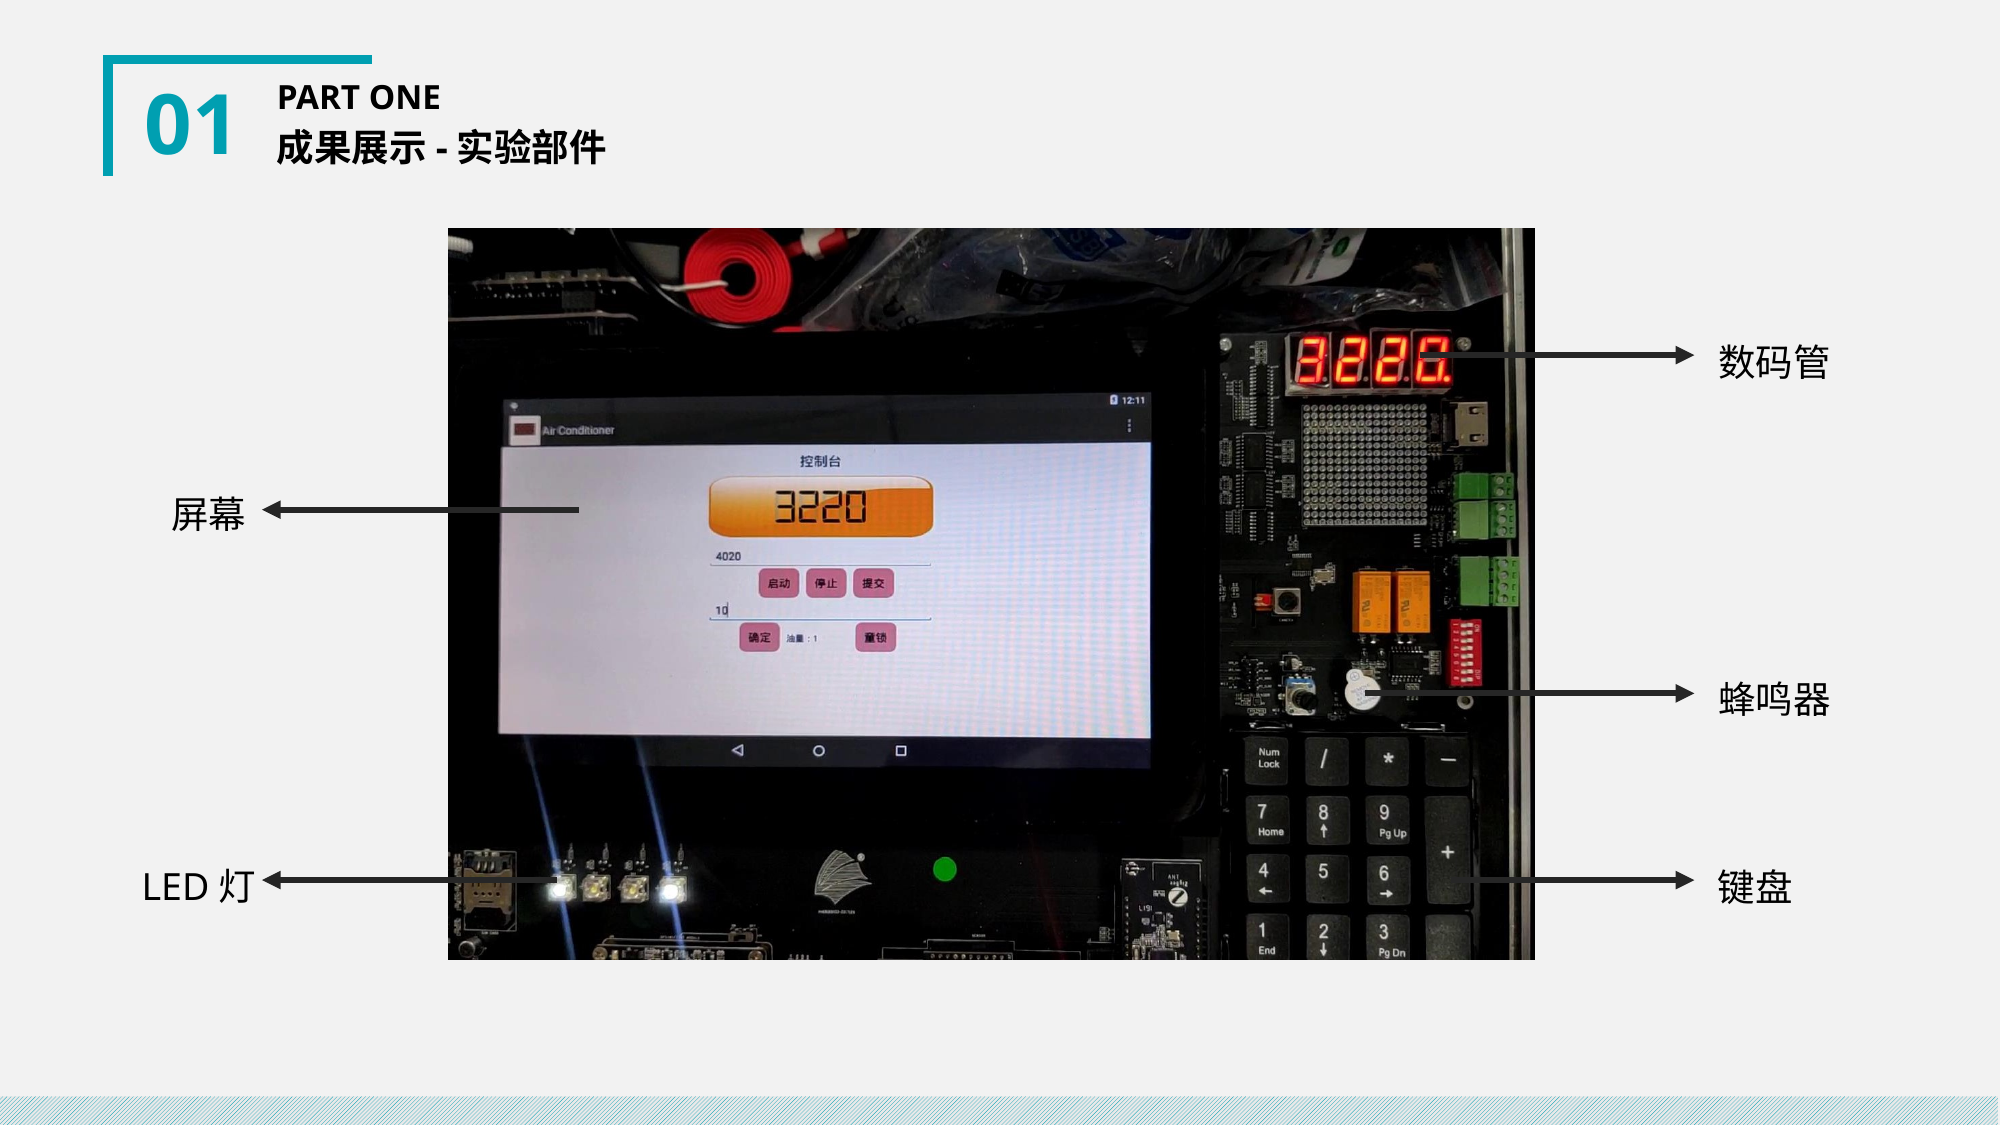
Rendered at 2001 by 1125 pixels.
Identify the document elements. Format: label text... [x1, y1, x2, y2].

list 01 [123, 73, 262, 183]
list PART ONE [262, 73, 663, 116]
text_box 蜂鸣器 [1703, 655, 1846, 729]
text_box 屏幕 [156, 470, 262, 544]
text_box 数码管 [1703, 318, 1846, 392]
picture [448, 228, 1535, 960]
list 成果展示-实验部件 [262, 116, 663, 183]
text_box LED灯 [126, 841, 271, 916]
text_box 键盘 [1703, 843, 1808, 917]
